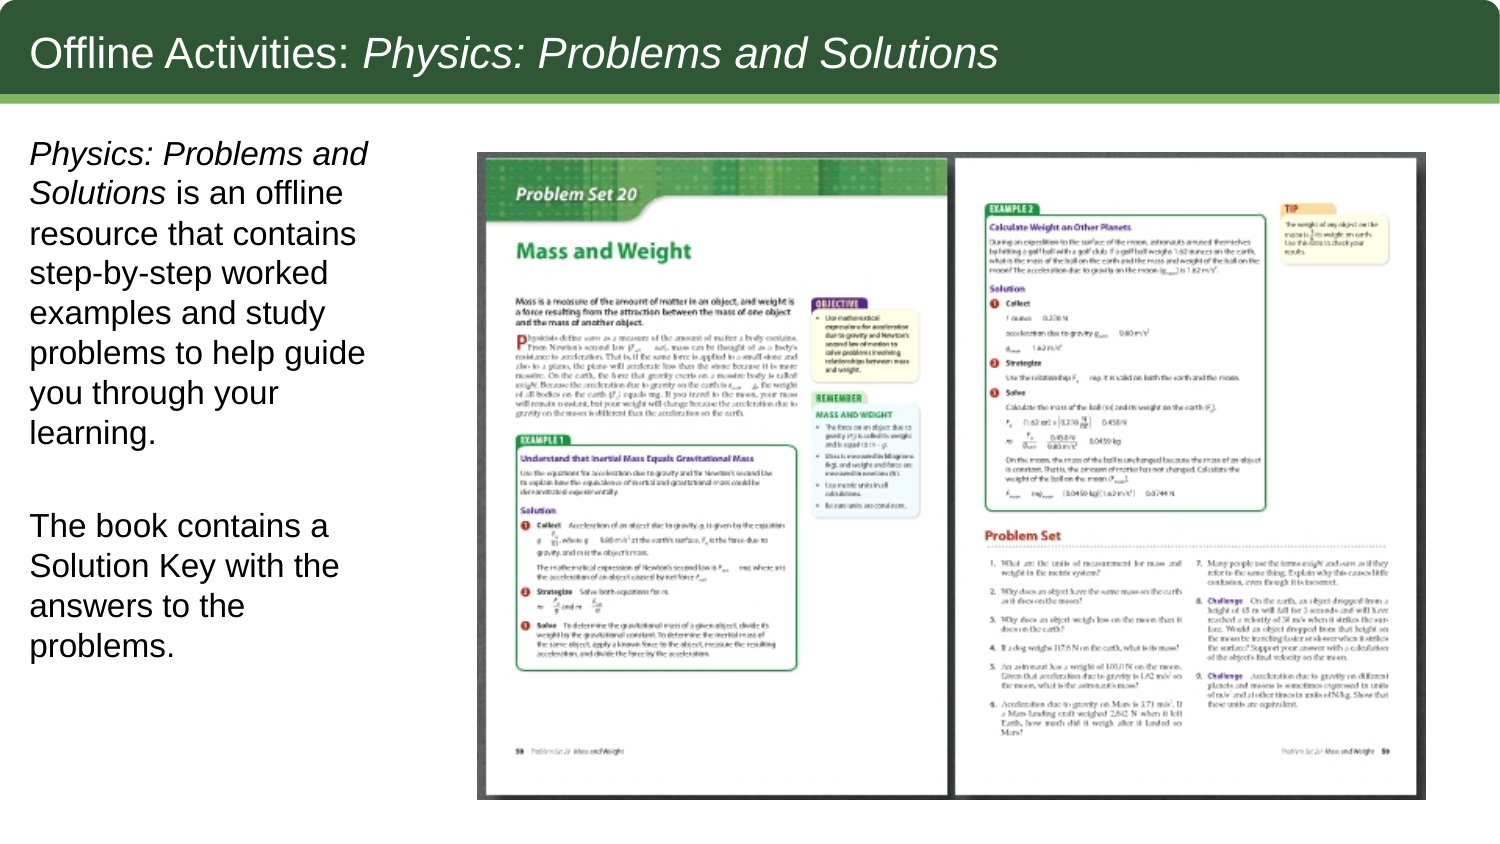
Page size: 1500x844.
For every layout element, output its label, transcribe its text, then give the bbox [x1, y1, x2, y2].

title Offline Activities: Physics: Problems and Solutions [15, 15, 1485, 87]
list Physics: Problems and Solutions is an offline resource that contains step-by-step worked examples and study problems to help guide you through your learning. The book contains a Solution Key with the answers to the problems. [15, 125, 396, 828]
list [477, 152, 1427, 801]
